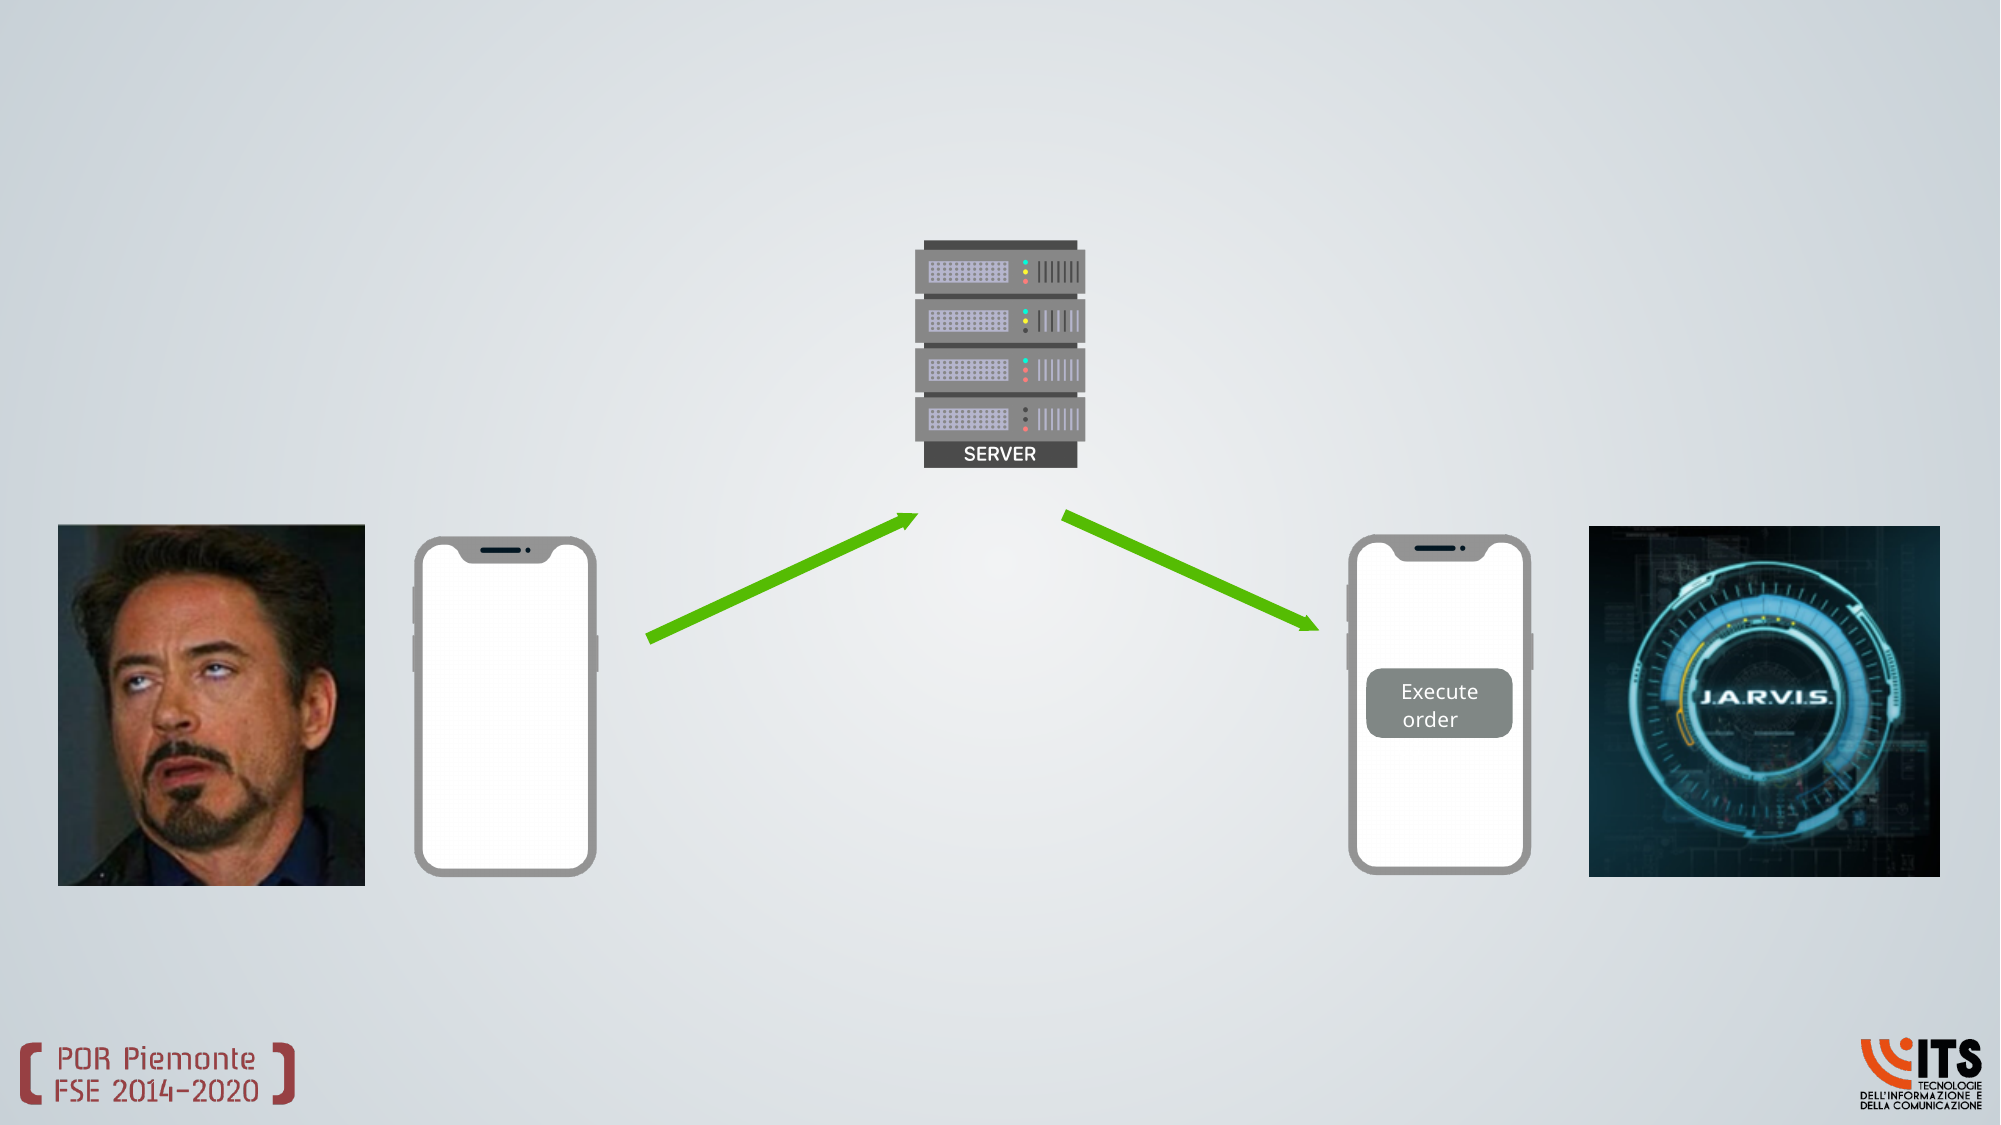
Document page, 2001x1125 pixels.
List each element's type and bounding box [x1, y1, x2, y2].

text_box [645, 512, 919, 642]
picture [0, 0, 2000, 1125]
text_box [1060, 512, 1320, 632]
